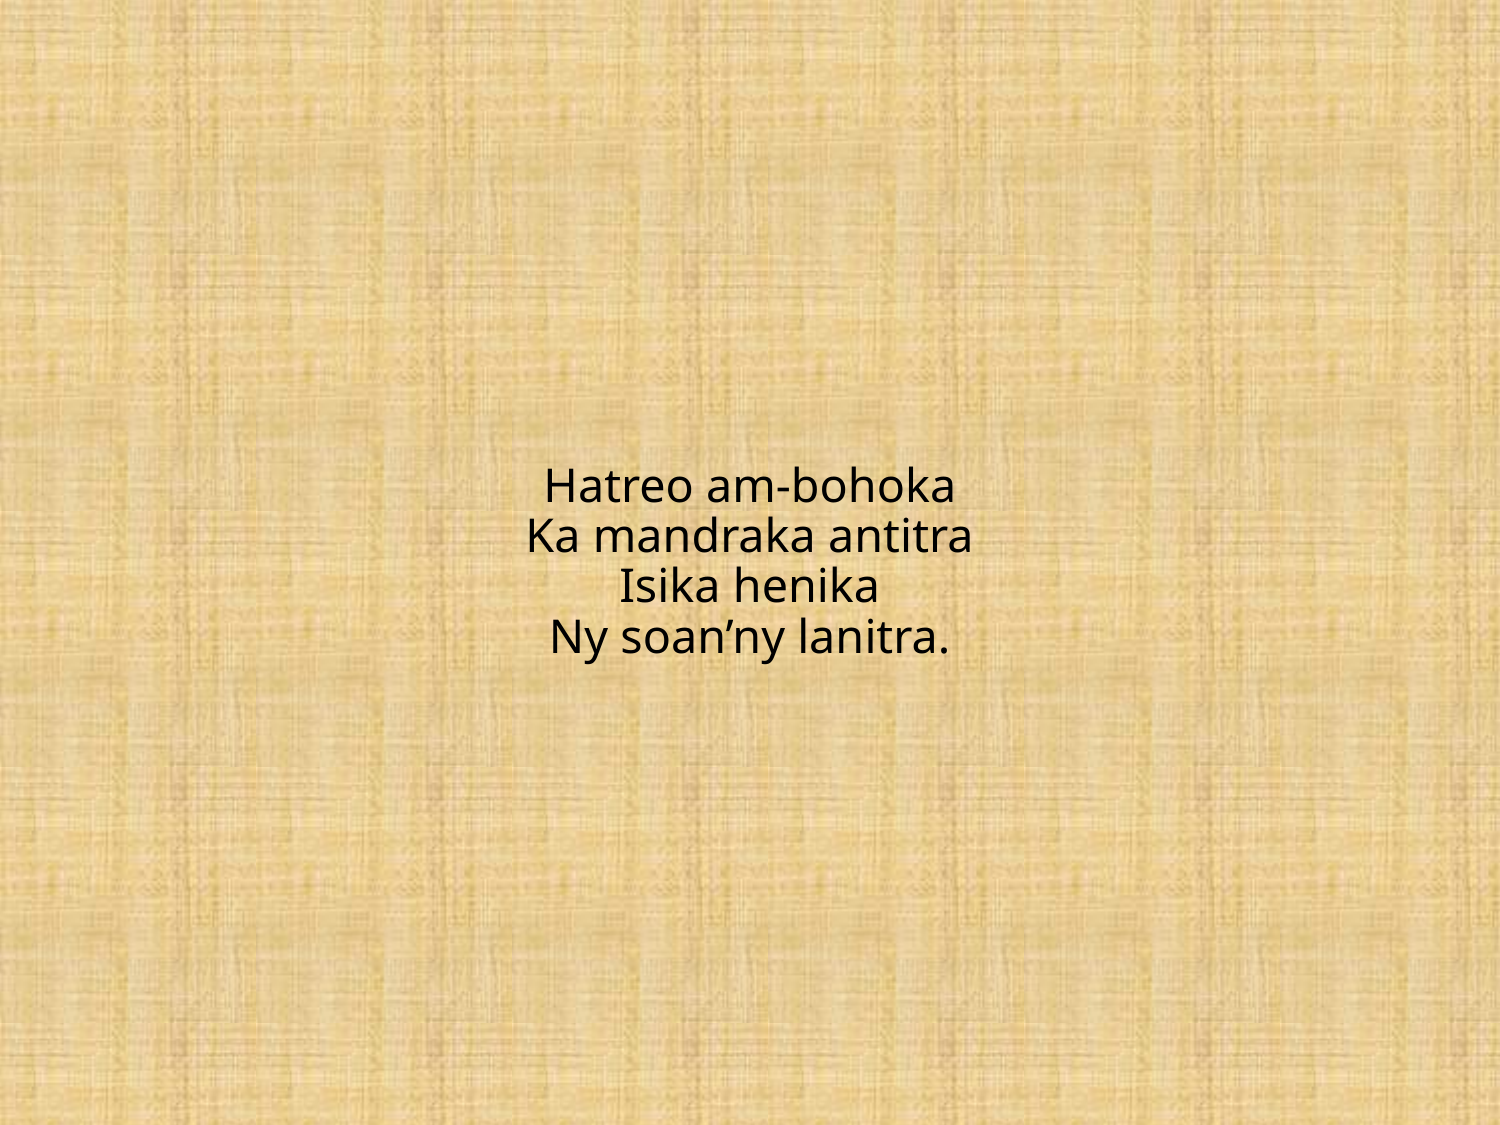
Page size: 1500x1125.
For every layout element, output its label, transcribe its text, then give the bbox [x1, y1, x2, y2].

picture [0, 0, 1500, 1125]
title Hatreo am-bohoka Ka mandraka antitra Isika henika Ny soan’ny lanitra. [103, 453, 1397, 672]
